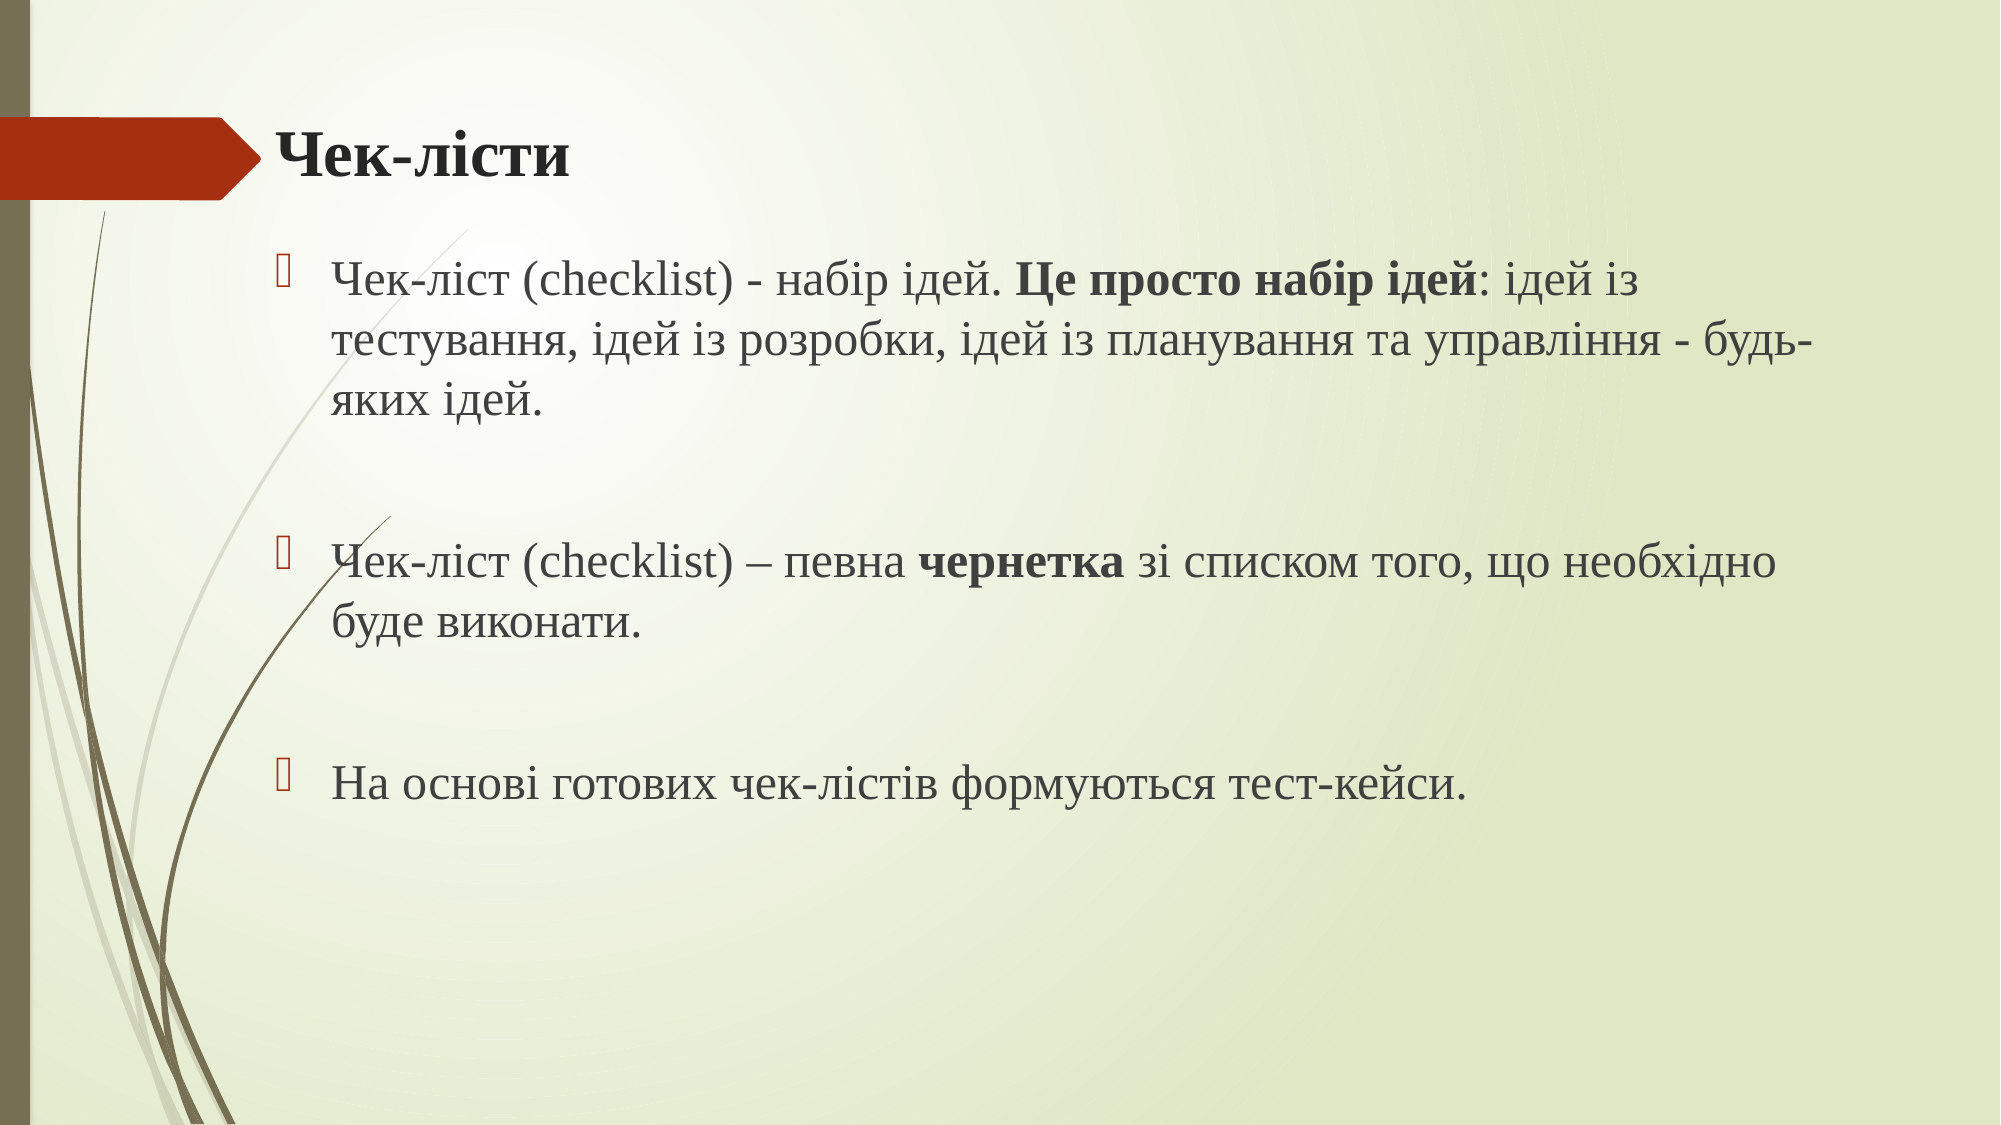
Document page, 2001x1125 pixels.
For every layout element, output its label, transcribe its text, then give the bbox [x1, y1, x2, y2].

list Чек-ліст (checklist) - набір ідей. Це просто набір ідей: ідей із тестування, ідей із розробки, ідей із планування та управління - будь-яких ідей. Чек-ліст (checklist) – певна чернетка зі списком того, що необхідно буде виконати. На основі готових чек-лістів формуються тест-кейси. [259, 238, 1888, 1090]
title Чек-лісти [259, 102, 1888, 201]
